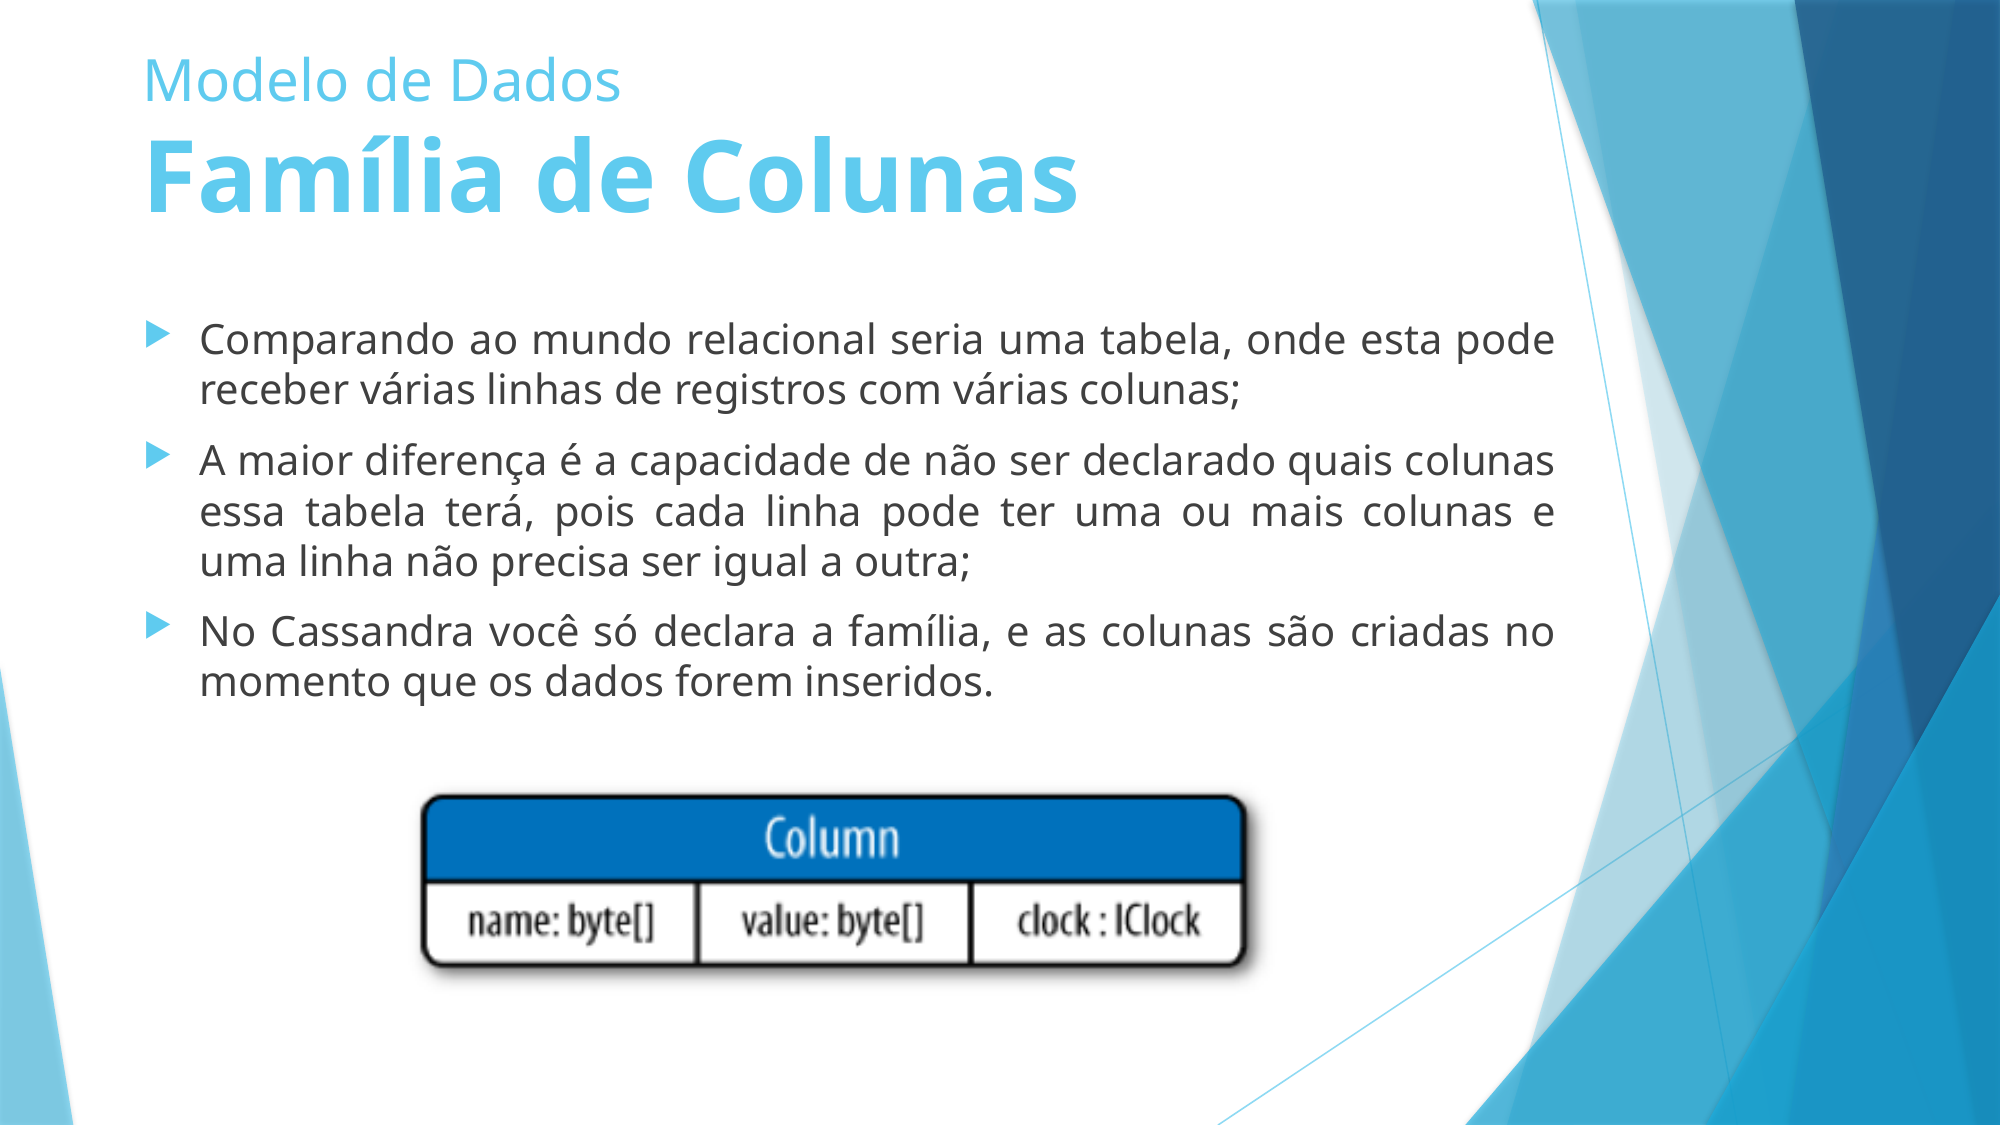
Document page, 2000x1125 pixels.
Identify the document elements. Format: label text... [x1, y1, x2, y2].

list Comparando ao mundo relacional seria uma tabela, onde esta pode receber várias linhas de registros com várias colunas; A maior diferença é a capacidade de não ser declarado quais colunas essa tabela terá, pois cada linha pode ter uma ou mais colunas e uma linha não precisa ser igual a outra; No Cassandra você só declara a família, e as colunas são criadas no momento que os dados forem inseridos. [128, 305, 1572, 943]
picture [387, 775, 1280, 997]
text_box Modelo de Dados Família de Colunas [127, 35, 1539, 253]
